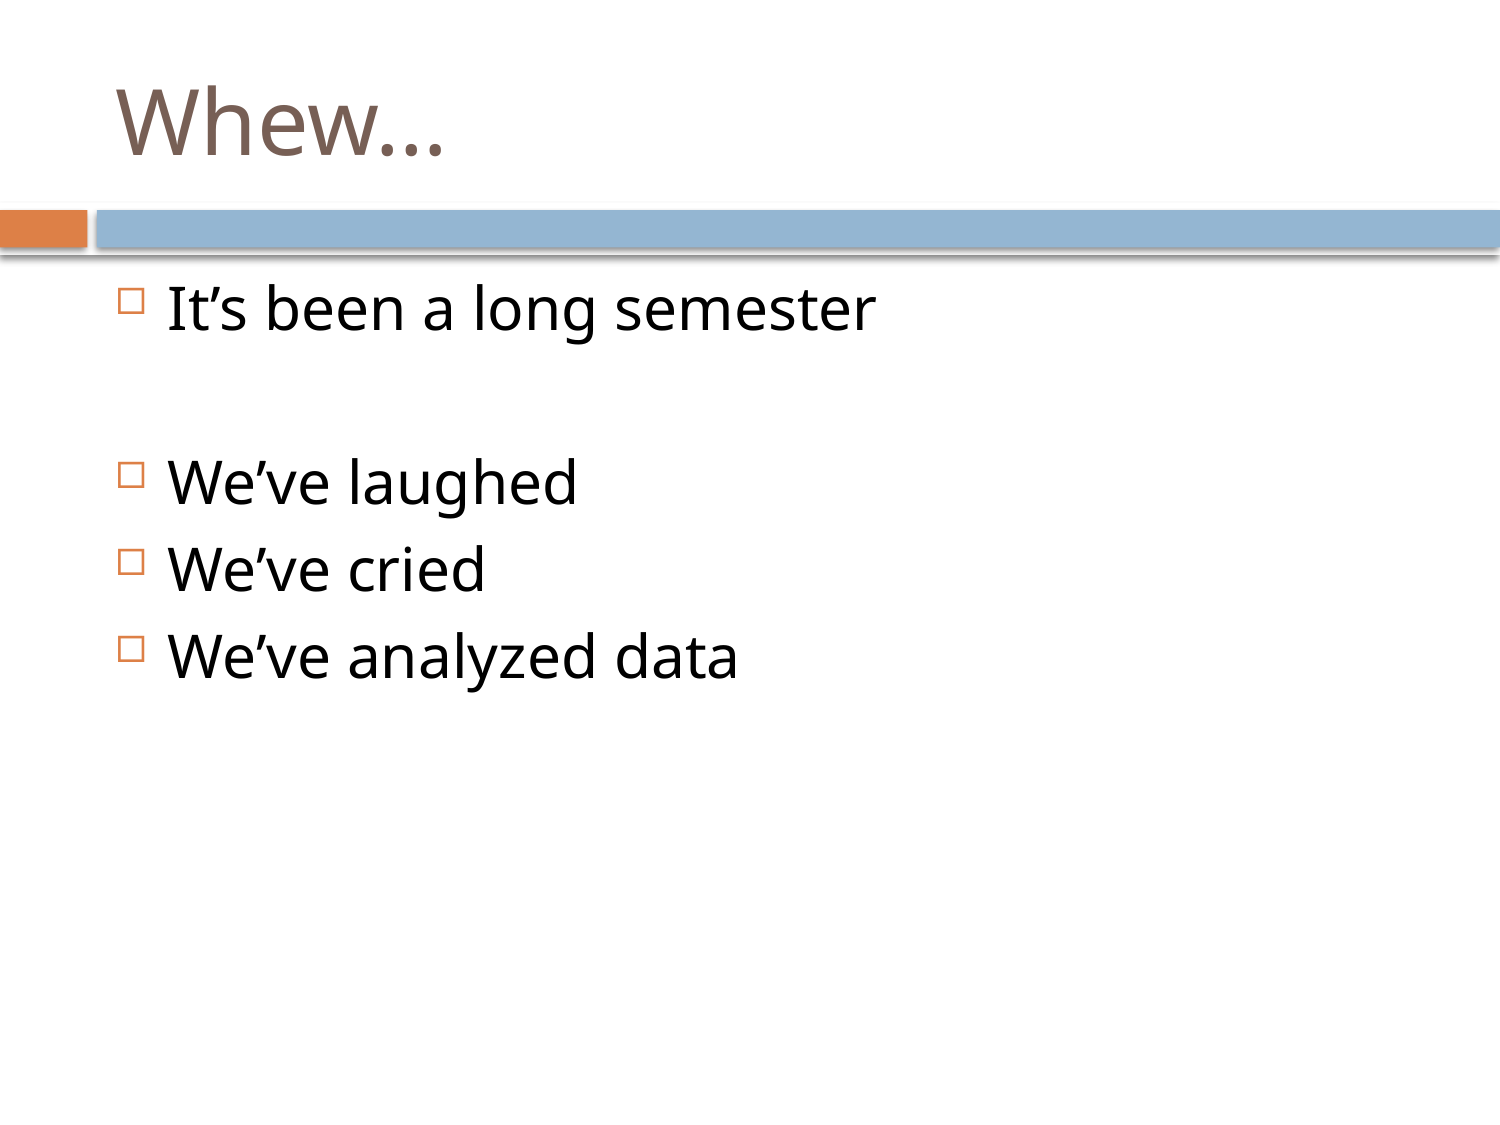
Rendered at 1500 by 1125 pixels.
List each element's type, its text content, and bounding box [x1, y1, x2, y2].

title Whew… [100, 37, 1438, 200]
list It’s been a long semester We’ve laughed We’ve cried We’ve analyzed data [100, 262, 1438, 1000]
